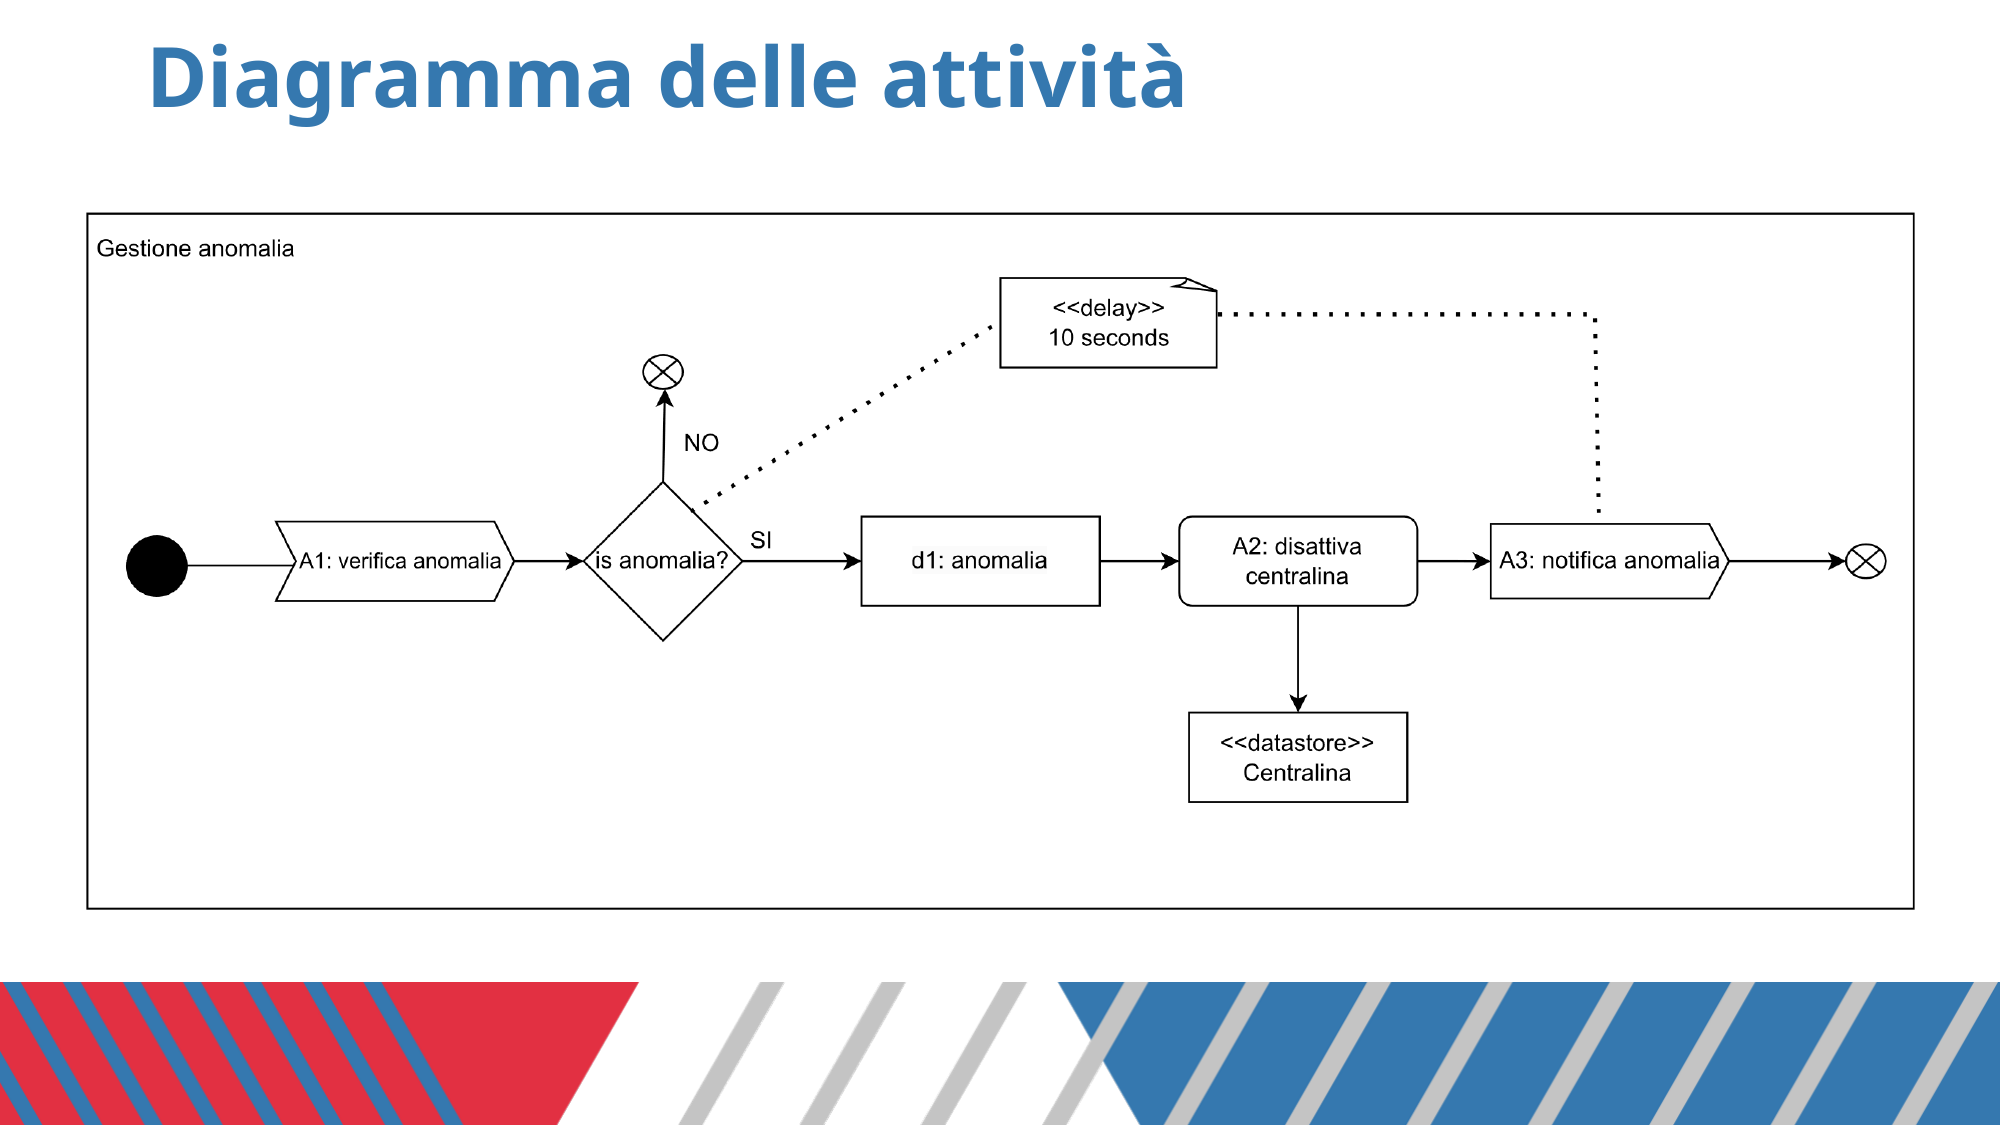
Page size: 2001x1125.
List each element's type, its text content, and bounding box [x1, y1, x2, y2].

picture [0, 982, 2000, 1125]
picture [84, 210, 1916, 915]
title Diagramma delle attività [131, 27, 1869, 134]
